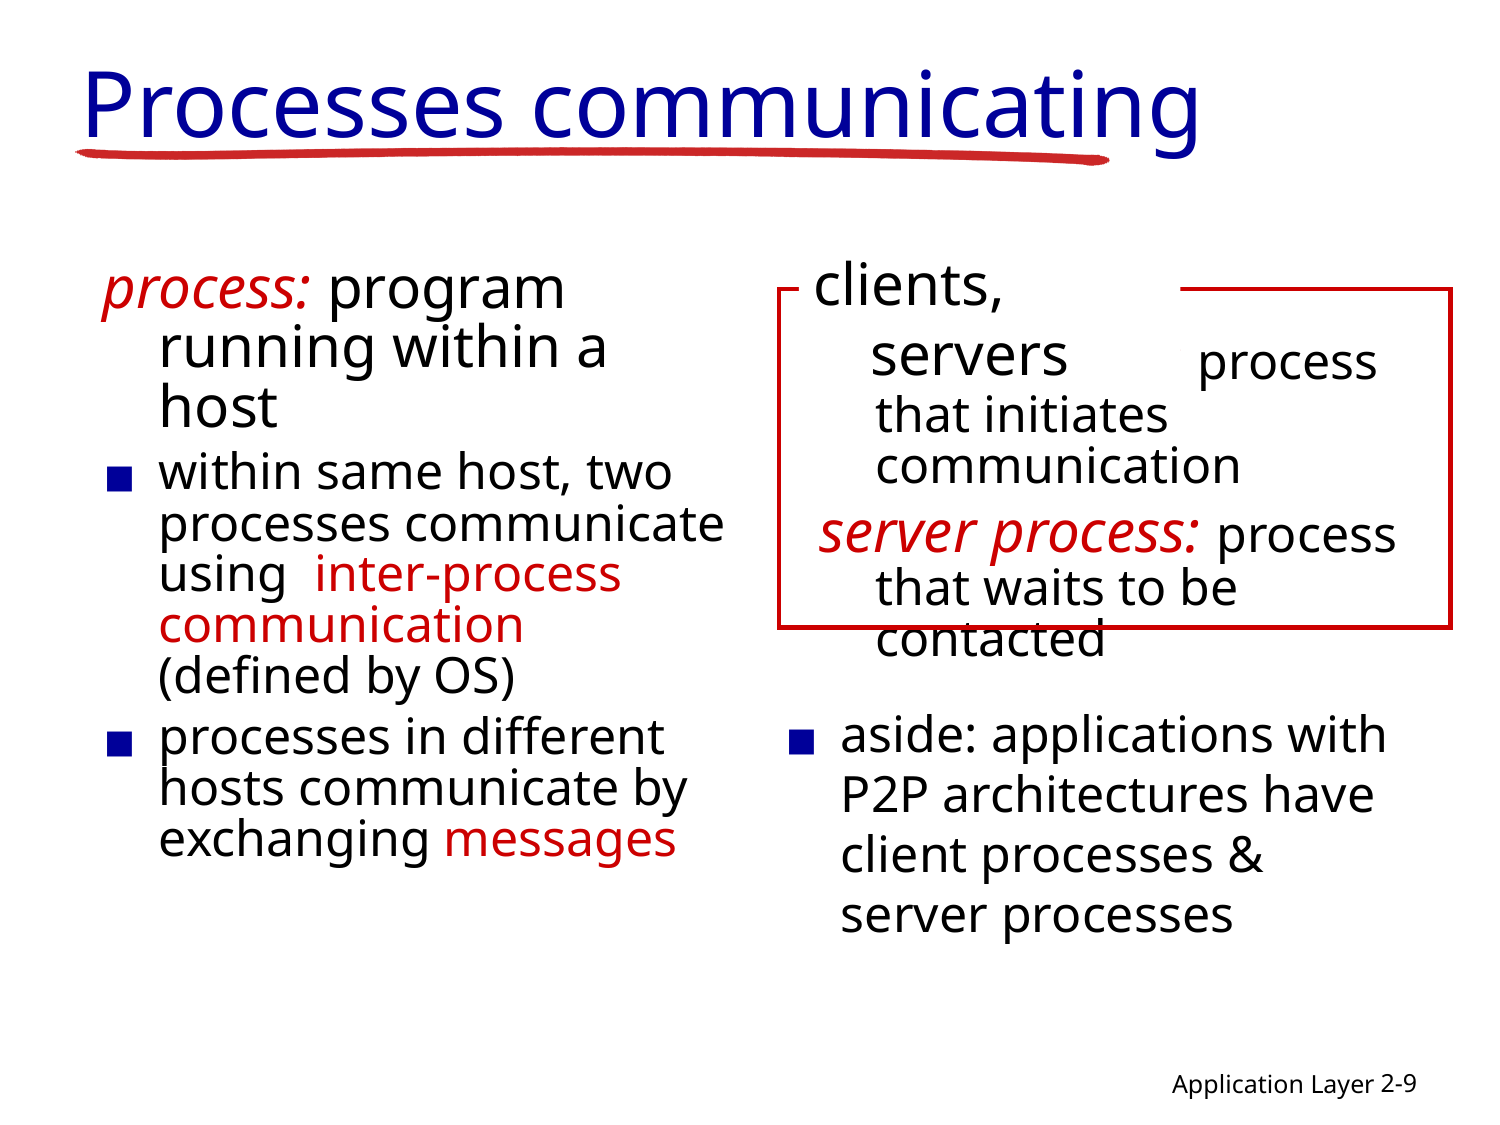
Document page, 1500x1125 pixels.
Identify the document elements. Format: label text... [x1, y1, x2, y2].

text_box [779, 289, 1451, 628]
picture [71, 141, 1122, 171]
list process: program running within a host within same host, two processes communicate using inter-process communication (defined by OS) processes in different hosts communicate by exchanging messages [87, 253, 742, 1016]
list client process: process that initiates communication server process: process that waits to be contacted [804, 628, 1430, 659]
text_box 2-‹#› [1365, 1060, 1477, 1106]
text_box aside: applications with P2P architectures have client processes & server processes [769, 695, 1424, 998]
title Processes communicating [65, 30, 1341, 173]
text_box Application Layer [914, 1060, 1390, 1108]
text_box clients, servers [798, 240, 1181, 395]
